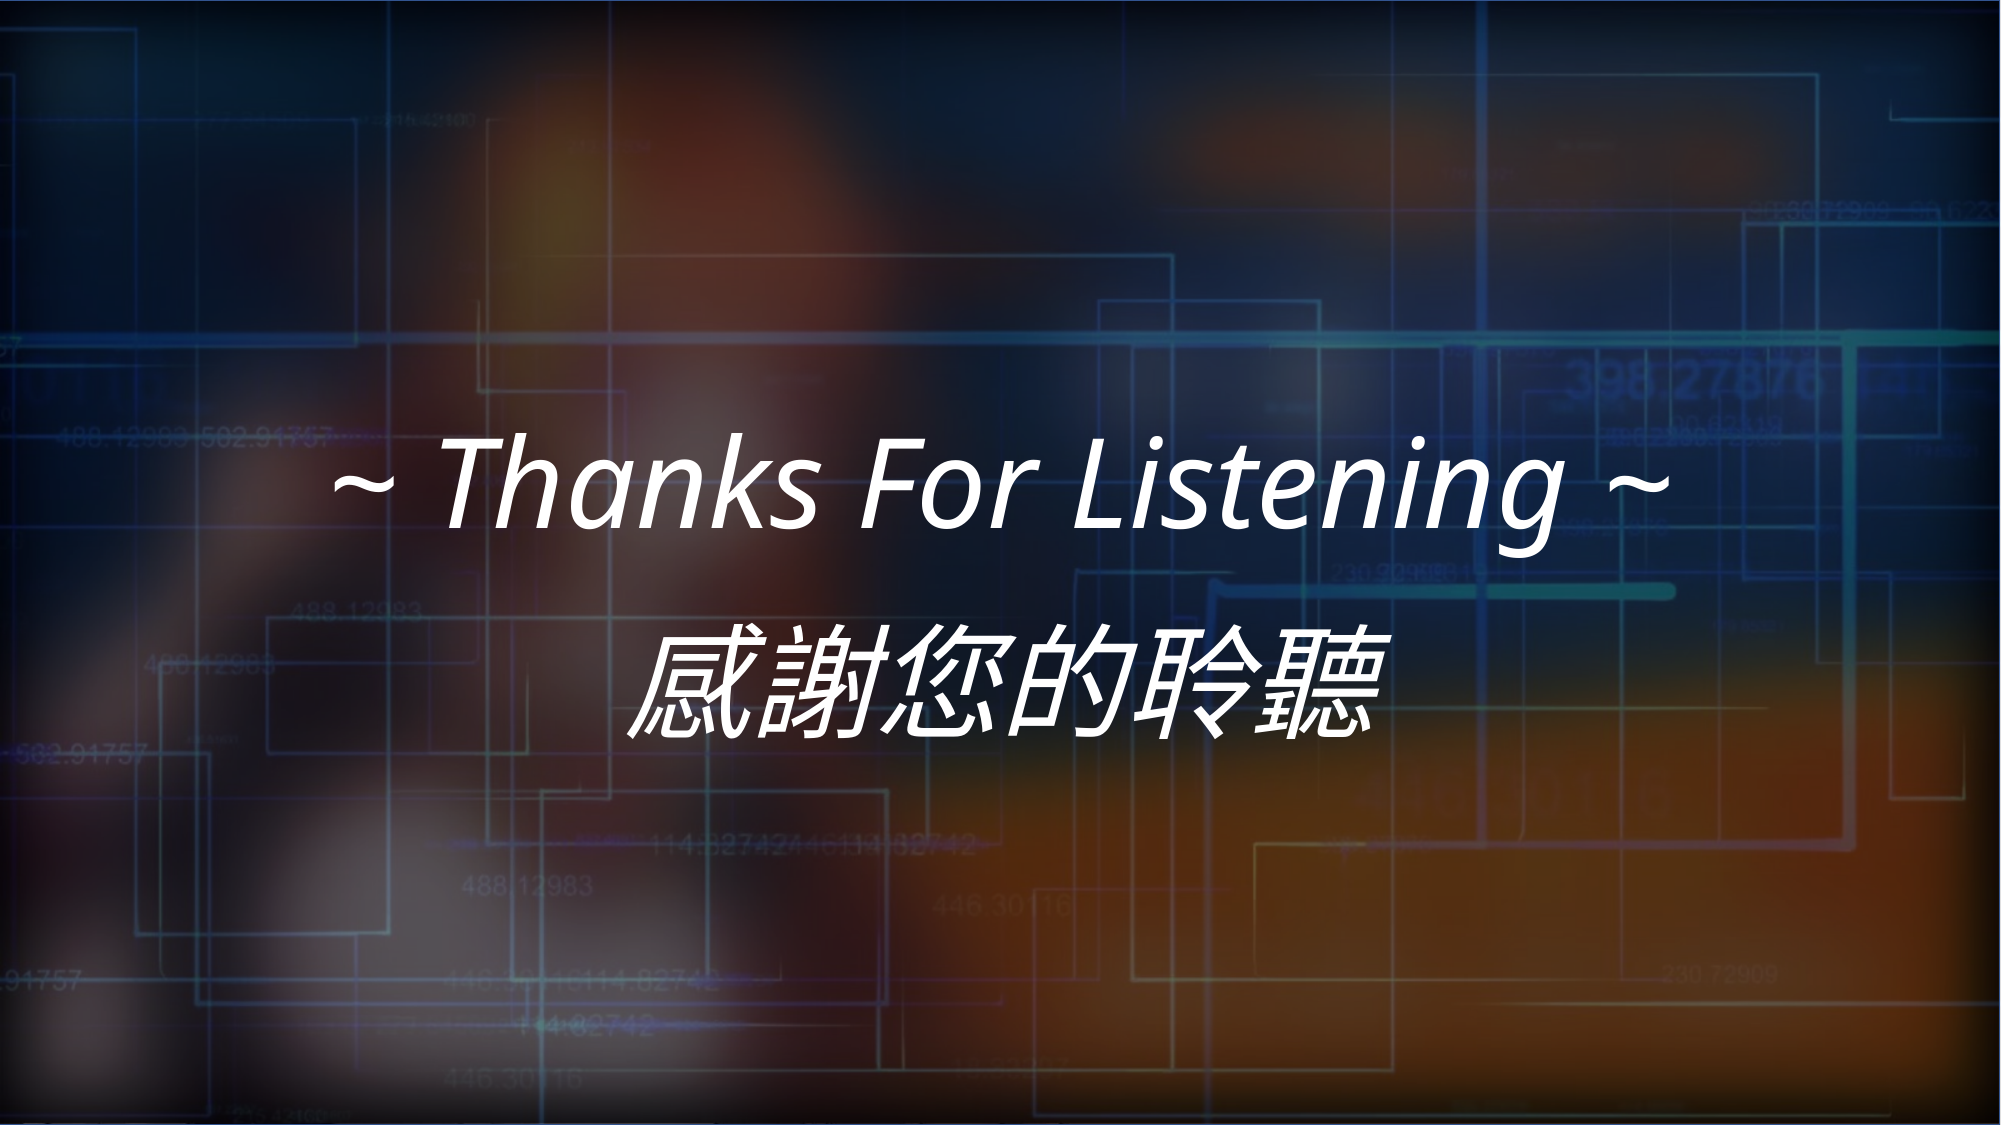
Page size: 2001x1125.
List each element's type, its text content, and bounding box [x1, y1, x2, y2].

text_box ~ Thanks For Listening ~ [311, 395, 1689, 561]
text_box [0, 0, 2000, 1125]
text_box 感謝您的聆聽 [610, 597, 1390, 763]
